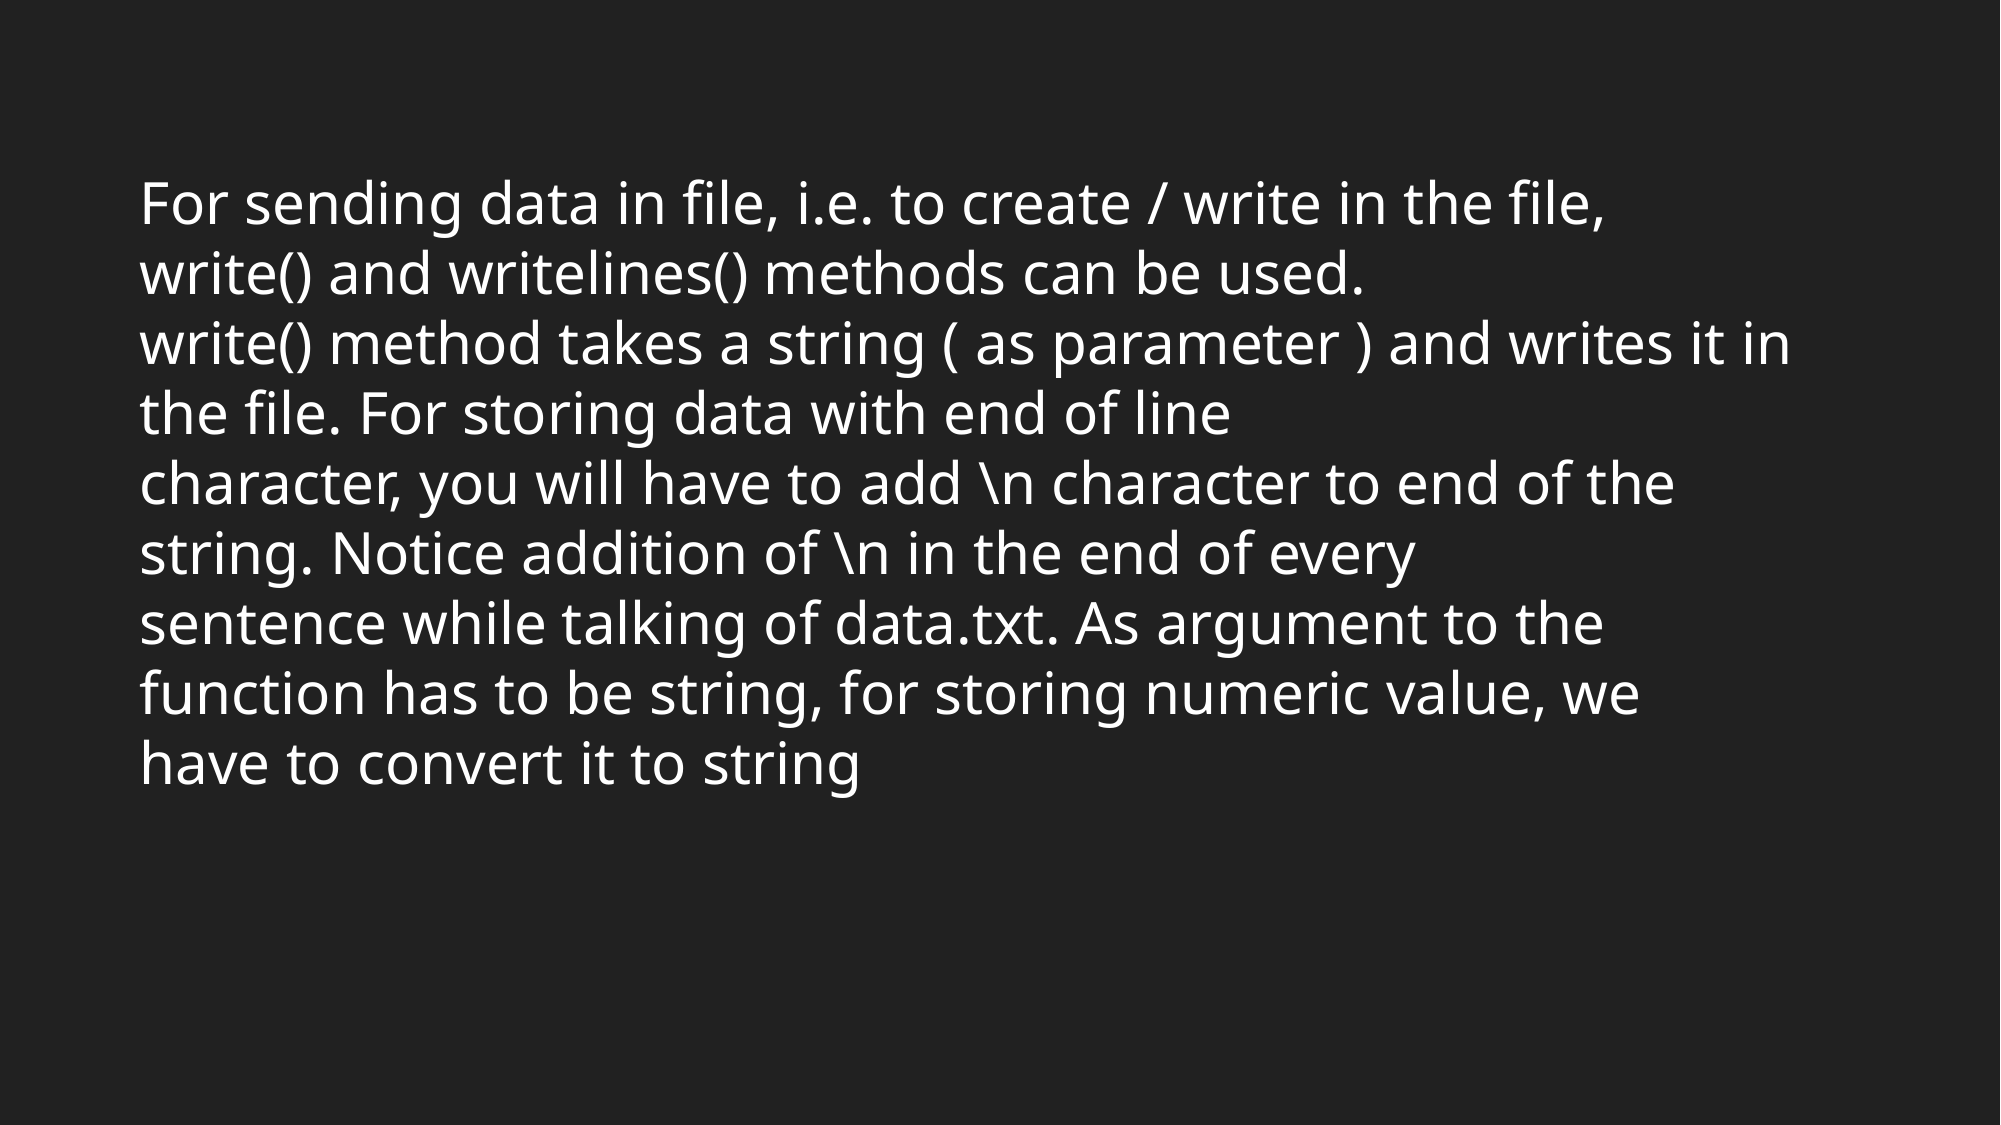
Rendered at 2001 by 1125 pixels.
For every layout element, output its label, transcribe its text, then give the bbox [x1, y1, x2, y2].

text_box For sending data in file, i.e. to create / write in the file, write() and writelines() methods can be used. write() method takes a string ( as parameter ) and writes it in the file. For storing data with end of line character, you will have to add \n character to end of the string. Notice addition of \n in the end of every sentence while talking of data.txt. As argument to the function has to be string, for storing numeric value, we have to convert it to string [125, 158, 1811, 804]
